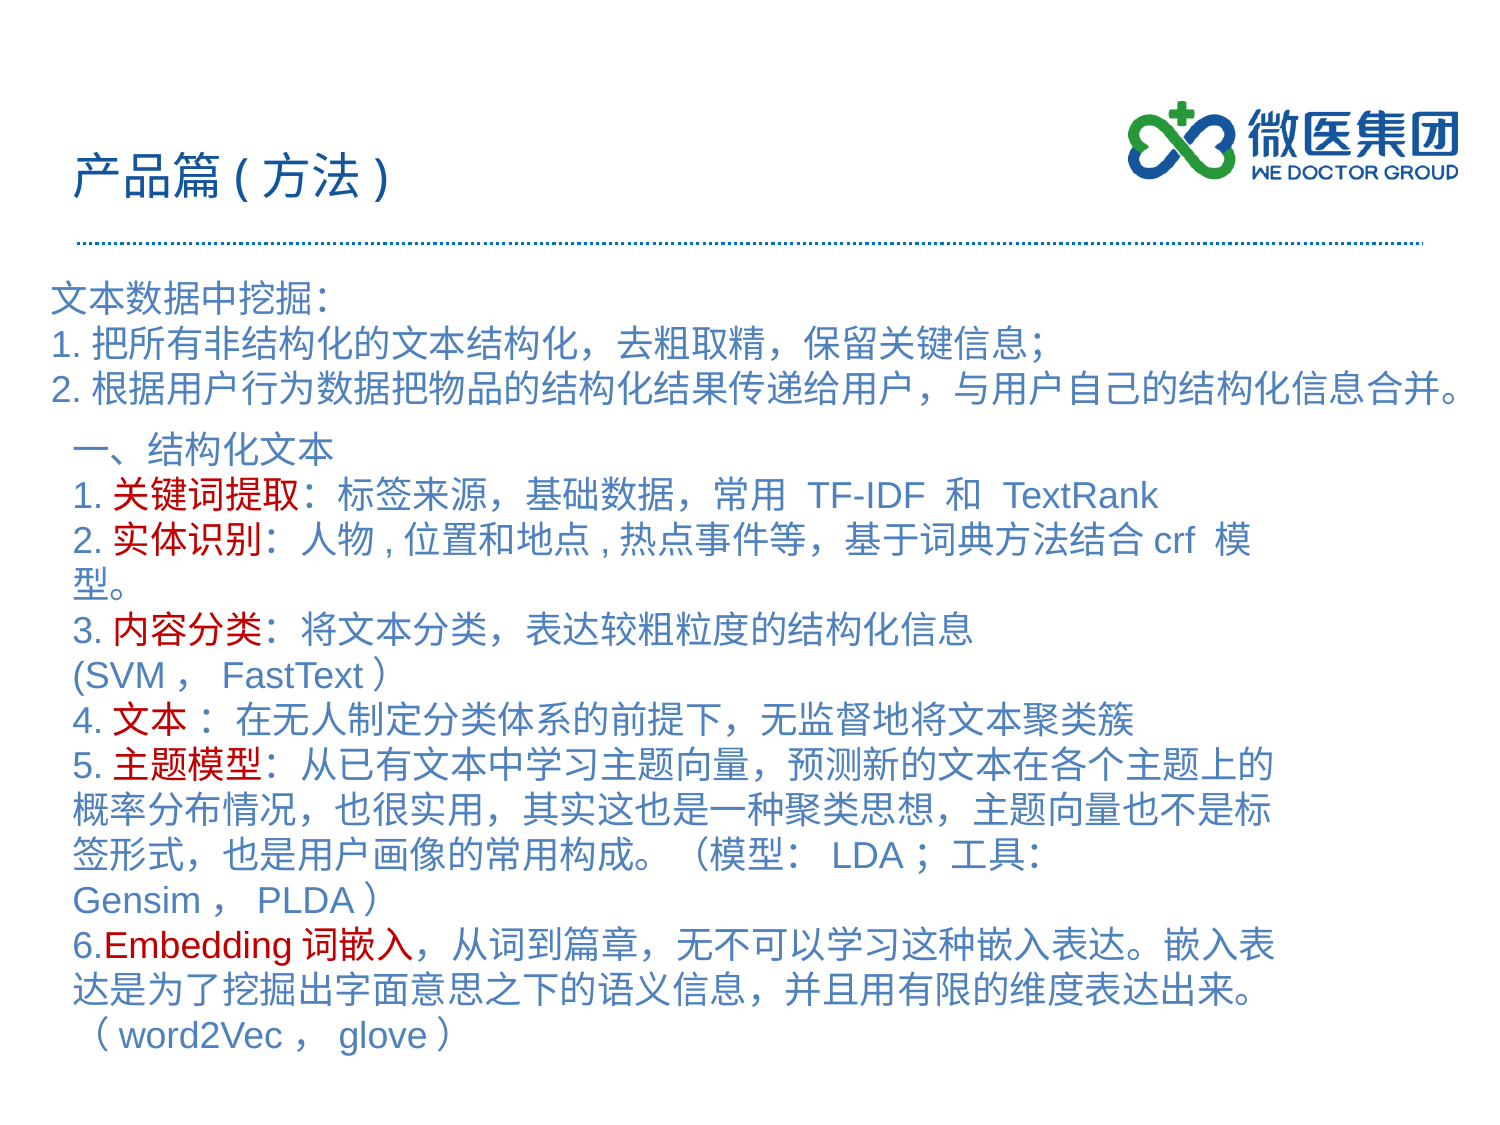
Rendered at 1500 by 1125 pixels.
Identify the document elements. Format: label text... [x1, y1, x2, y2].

picture [1128, 101, 1458, 180]
text_box 文本数据中挖掘： 1.把所有非结构化的文本结构化，去粗取精，保留关键信息； 2.根据用户行为数据把物品的结构化结果传递给用户，与用户自己的结构化信息合并。 [43, 267, 1487, 418]
text_box 产品篇(方法) [64, 137, 892, 212]
text_box 一、结构化文本 1.关键词提取：标签来源，基础数据，常用 TF-IDF 和 TextRank 2.实体识别：人物,位置和地点,热点事件等，基于词典方法结合crf 模型。 3.内容分类：将文本分类，表达较粗粒度的结构化信息(SVM，FastText） 4.文本 ：在无人制定分类体系的前提下，无监督地将文本聚类簇 5.主题模型：从已有文本中学习主题向量，预测新的文本在各个主题上的概率分布情况，也很实用，其实这也是一种聚类思想，主题向量也不是标签形式，也是用户画像的常用构成。（模型：LDA；工具：Gensim，PLDA） 6.Embedding词嵌入，从词到篇章，无不可以学习这种嵌入表达。嵌入表达是为了挖掘出字面意思之下的语义信息，并且用有限的维度表达出来。（word2Vec，glove） [64, 418, 1296, 1064]
